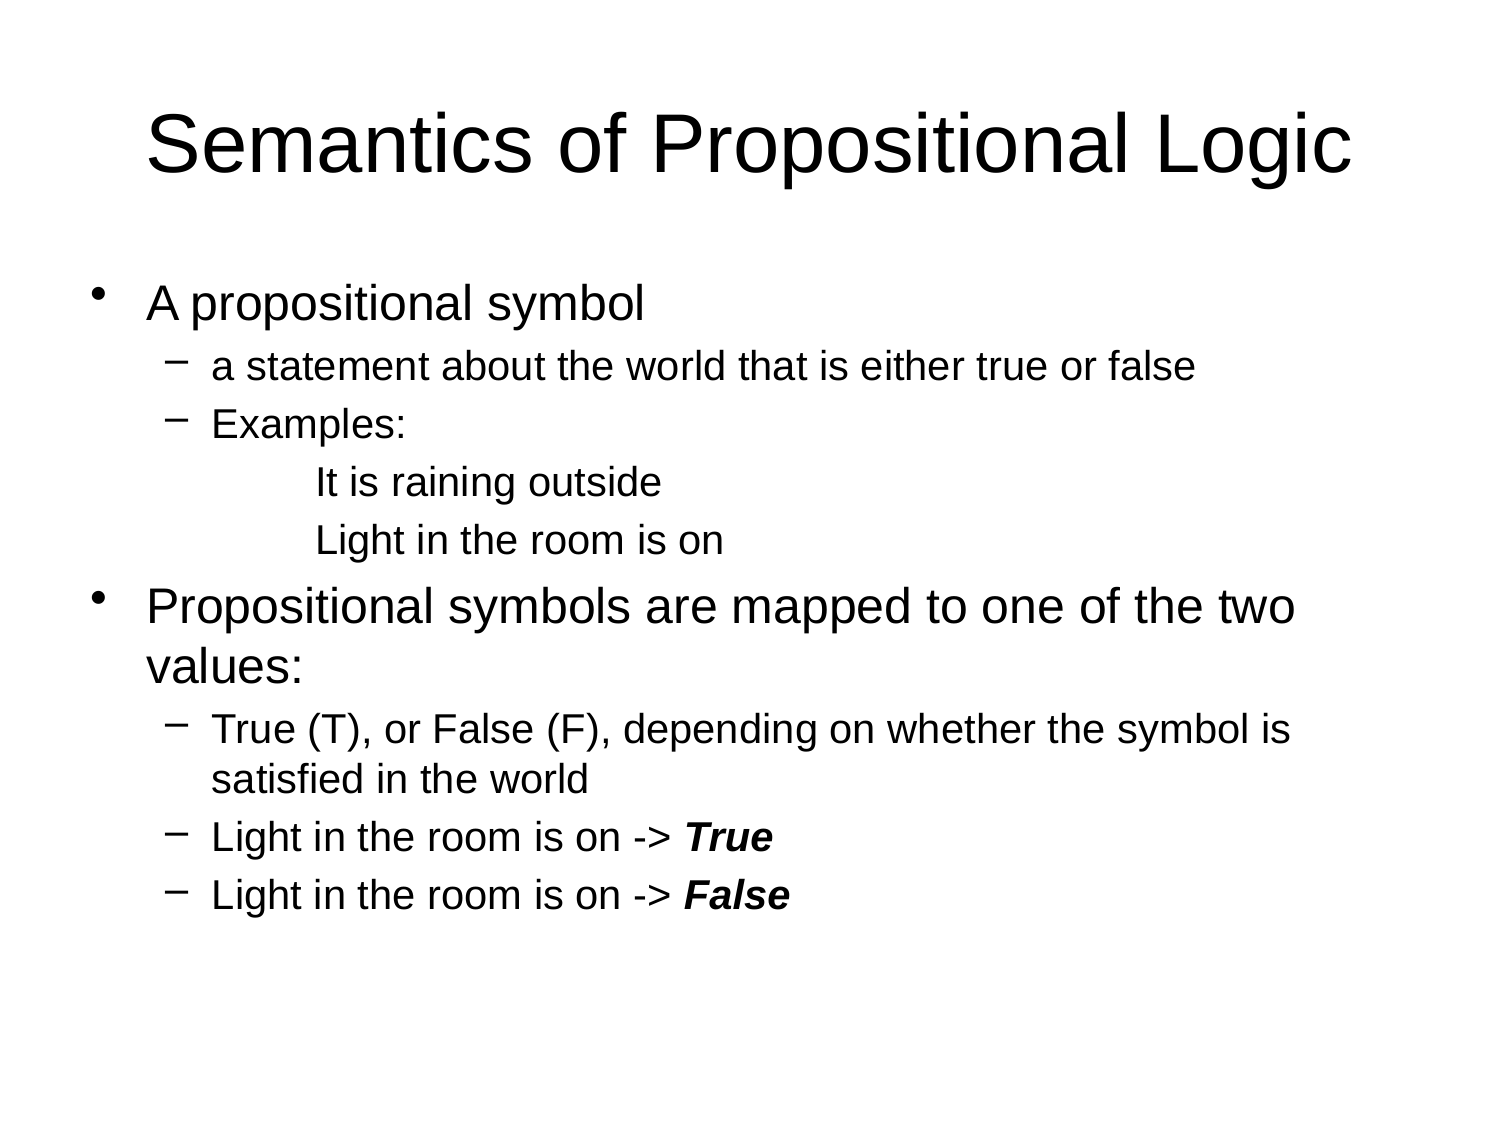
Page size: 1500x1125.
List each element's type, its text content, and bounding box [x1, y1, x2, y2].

list A propositional symbol a statement about the world that is either true or false Examples: It is raining outside Light in the room is on Propositional symbols are mapped to one of the two values: True (T), or False (F), depending on whether the symbol is satisfied in the world Light in the room is on -> True Light in the room is on -> False [75, 262, 1425, 1005]
title Semantics of Propositional Logic [75, 45, 1425, 233]
